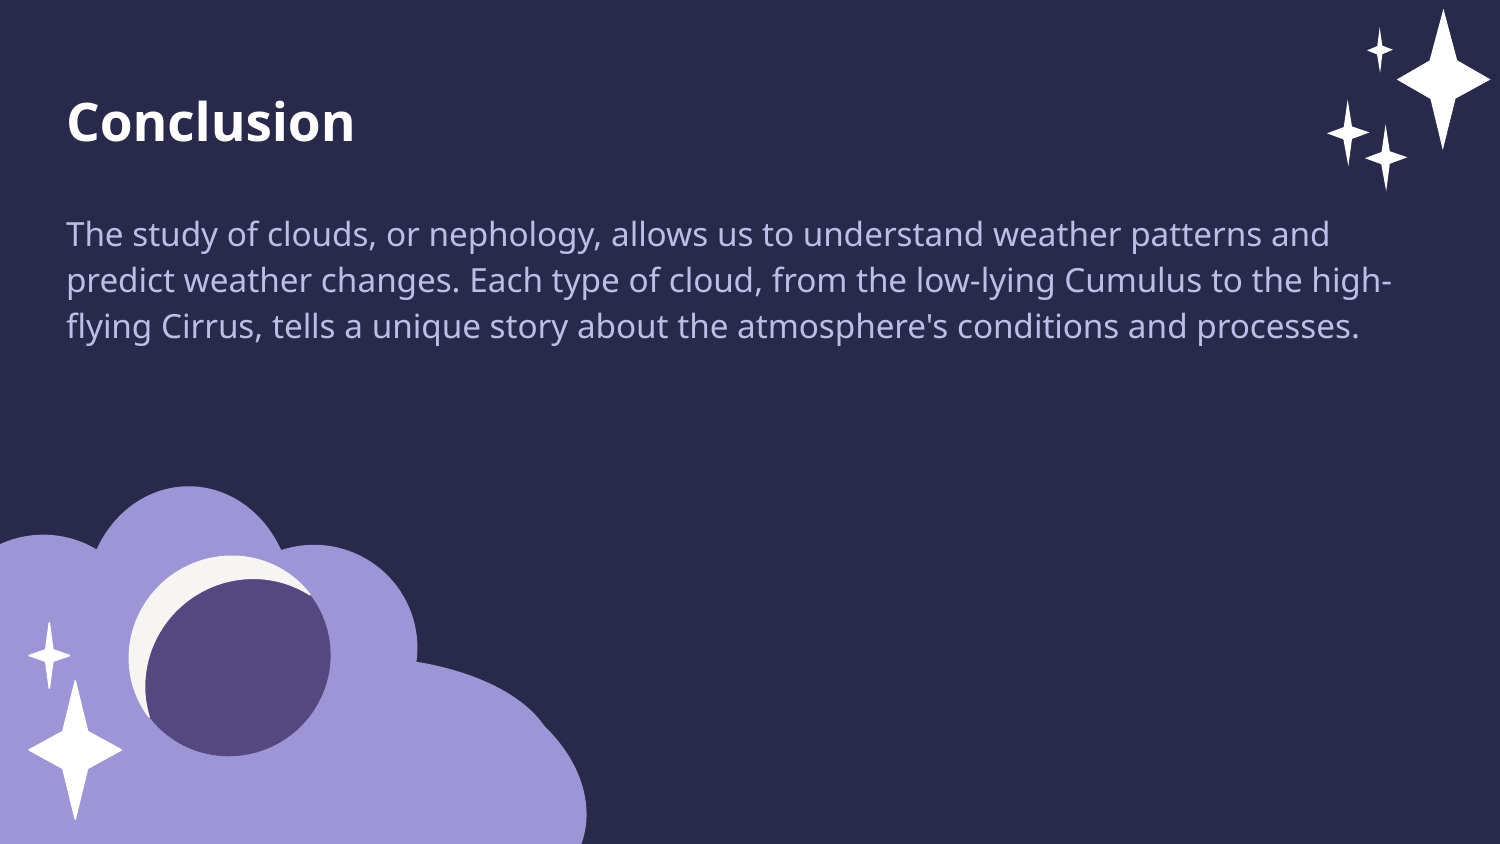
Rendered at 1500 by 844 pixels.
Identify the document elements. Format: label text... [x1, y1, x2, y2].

text_box The study of clouds, or nephology, allows us to understand weather patterns and predict weather changes. Each type of cloud, from the low-lying Cumulus to the high-flying Cirrus, tells a unique story about the atmosphere's conditions and processes. [51, 192, 1449, 465]
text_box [0, 486, 621, 844]
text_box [1326, 8, 1491, 192]
text_box Conclusion [51, 72, 1321, 167]
